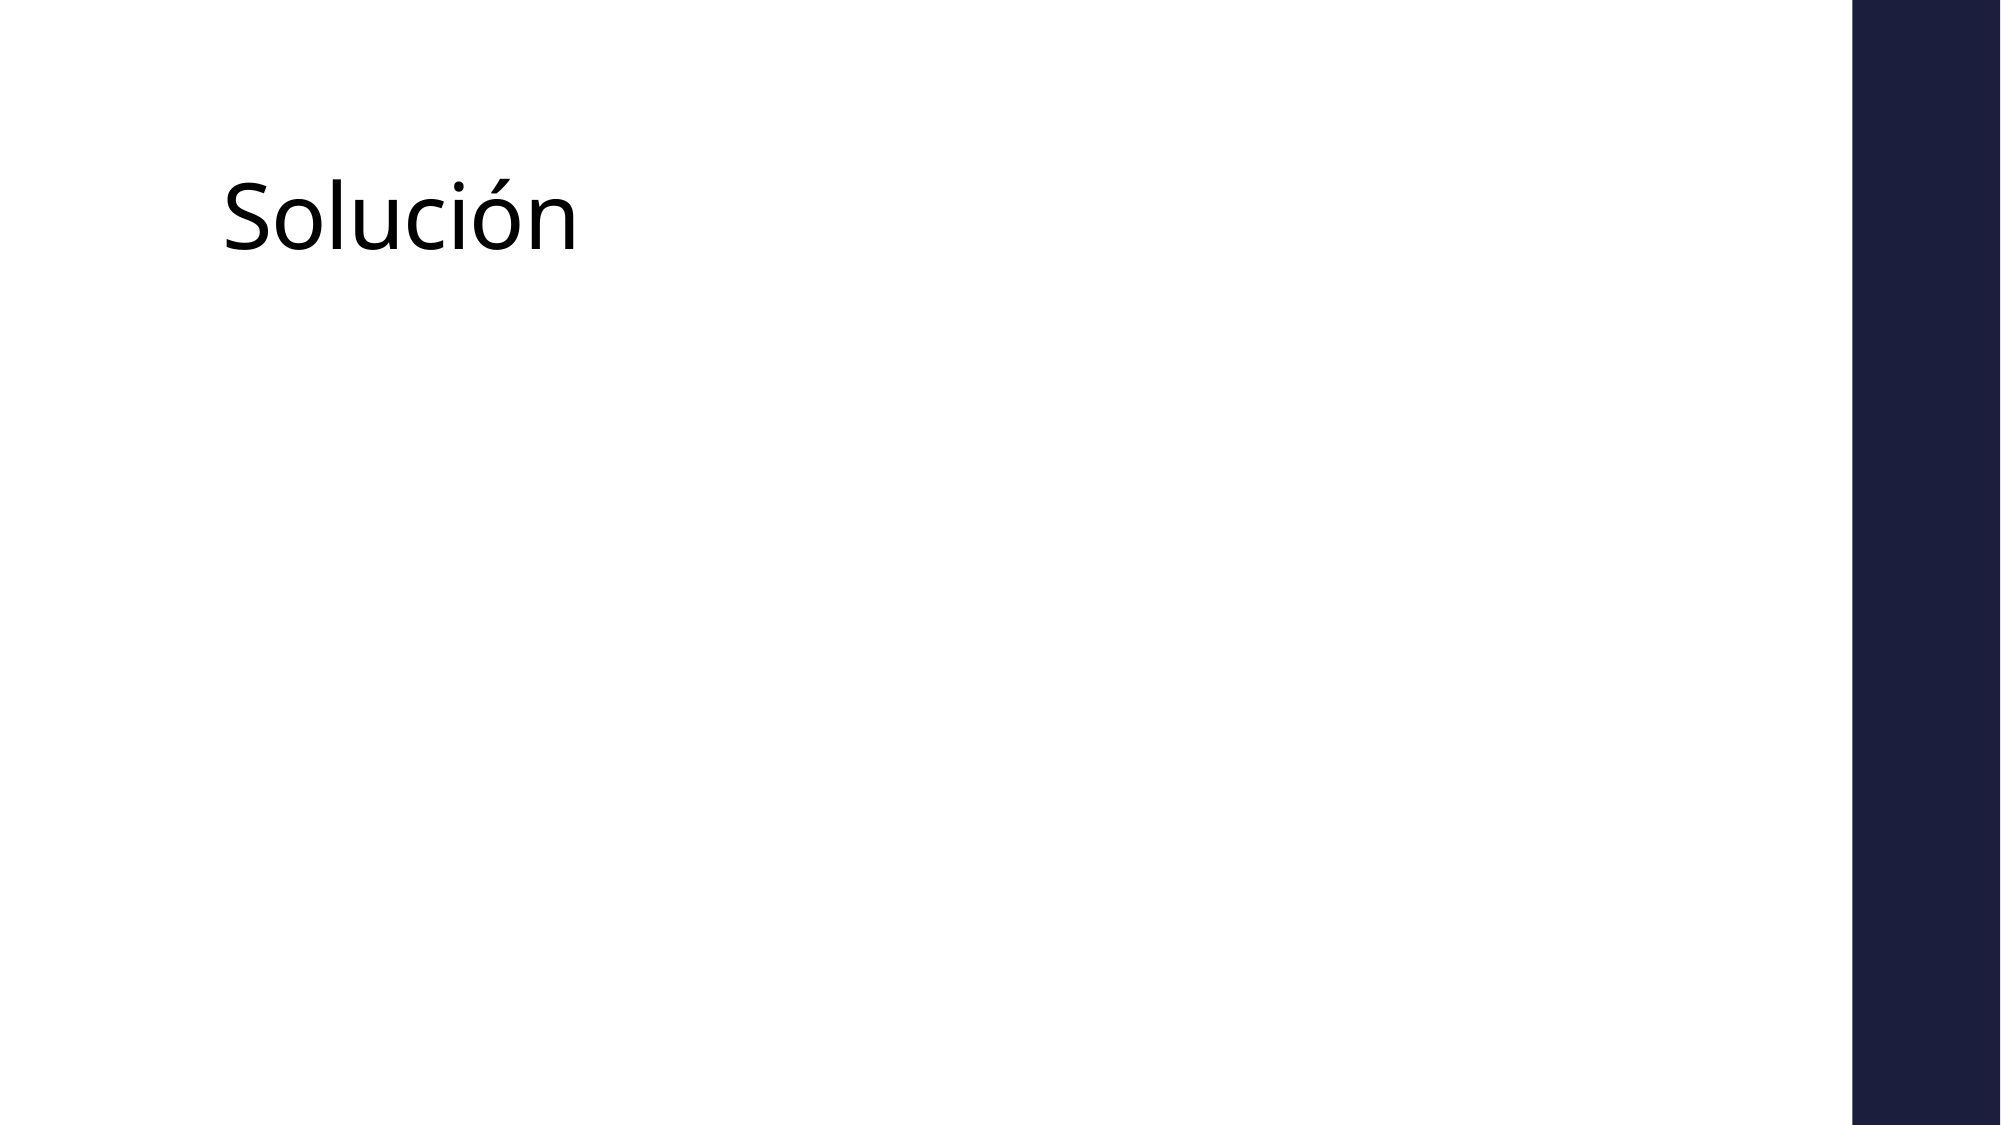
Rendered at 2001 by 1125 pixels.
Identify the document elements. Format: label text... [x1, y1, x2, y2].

title Solución [206, 60, 1797, 278]
